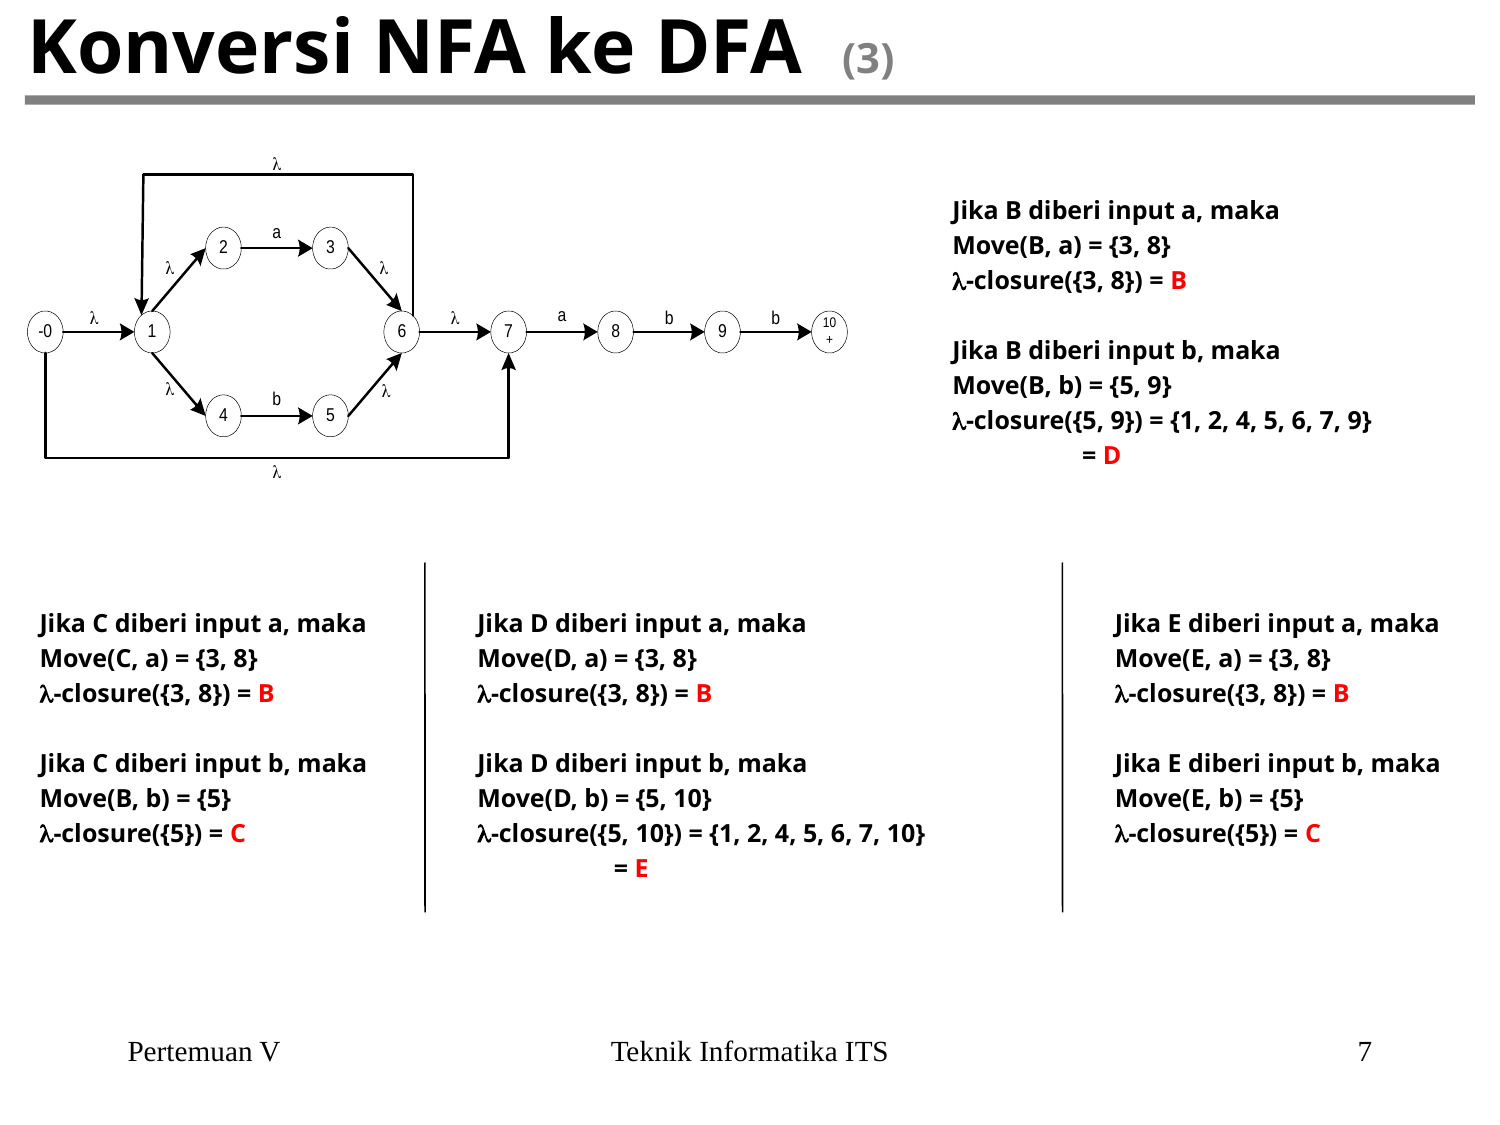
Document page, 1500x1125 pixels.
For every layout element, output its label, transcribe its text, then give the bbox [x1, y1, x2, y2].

title Konversi NFA ke DFA (3) [12, 12, 1288, 76]
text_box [24, 147, 851, 488]
text_box Jika E diberi input a, maka Move(E, a) = {3, 8} -closure({3, 8}) = B Jika E diberi input b, maka Move(E, b) = {5} -closure({5}) = C [1099, 600, 1475, 875]
text_box Jika C diberi input a, maka Move(C, a) = {3, 8} -closure({3, 8}) = B Jika C diberi input b, maka Move(B, b) = {5} -closure({5}) = C [24, 600, 400, 875]
text_box Jika D diberi input a, maka Move(D, a) = {3, 8} -closure({3, 8}) = B Jika D diberi input b, maka Move(D, b) = {5, 10} -closure({5, 10}) = {1, 2, 4, 5, 6, 7, 10} = E [462, 599, 1025, 913]
footer Teknik Informatika ITS [512, 1024, 988, 1101]
slide_number 7 [1074, 1024, 1388, 1101]
slide_number Pertemuan V [112, 1024, 426, 1101]
text_box Jika B diberi input a, maka Move(B, a) = {3, 8} -closure({3, 8}) = B Jika B diberi input b, maka Move(B, b) = {5, 9} -closure({5, 9}) = {1, 2, 4, 5, 6, 7, 9} = D [937, 187, 1475, 488]
